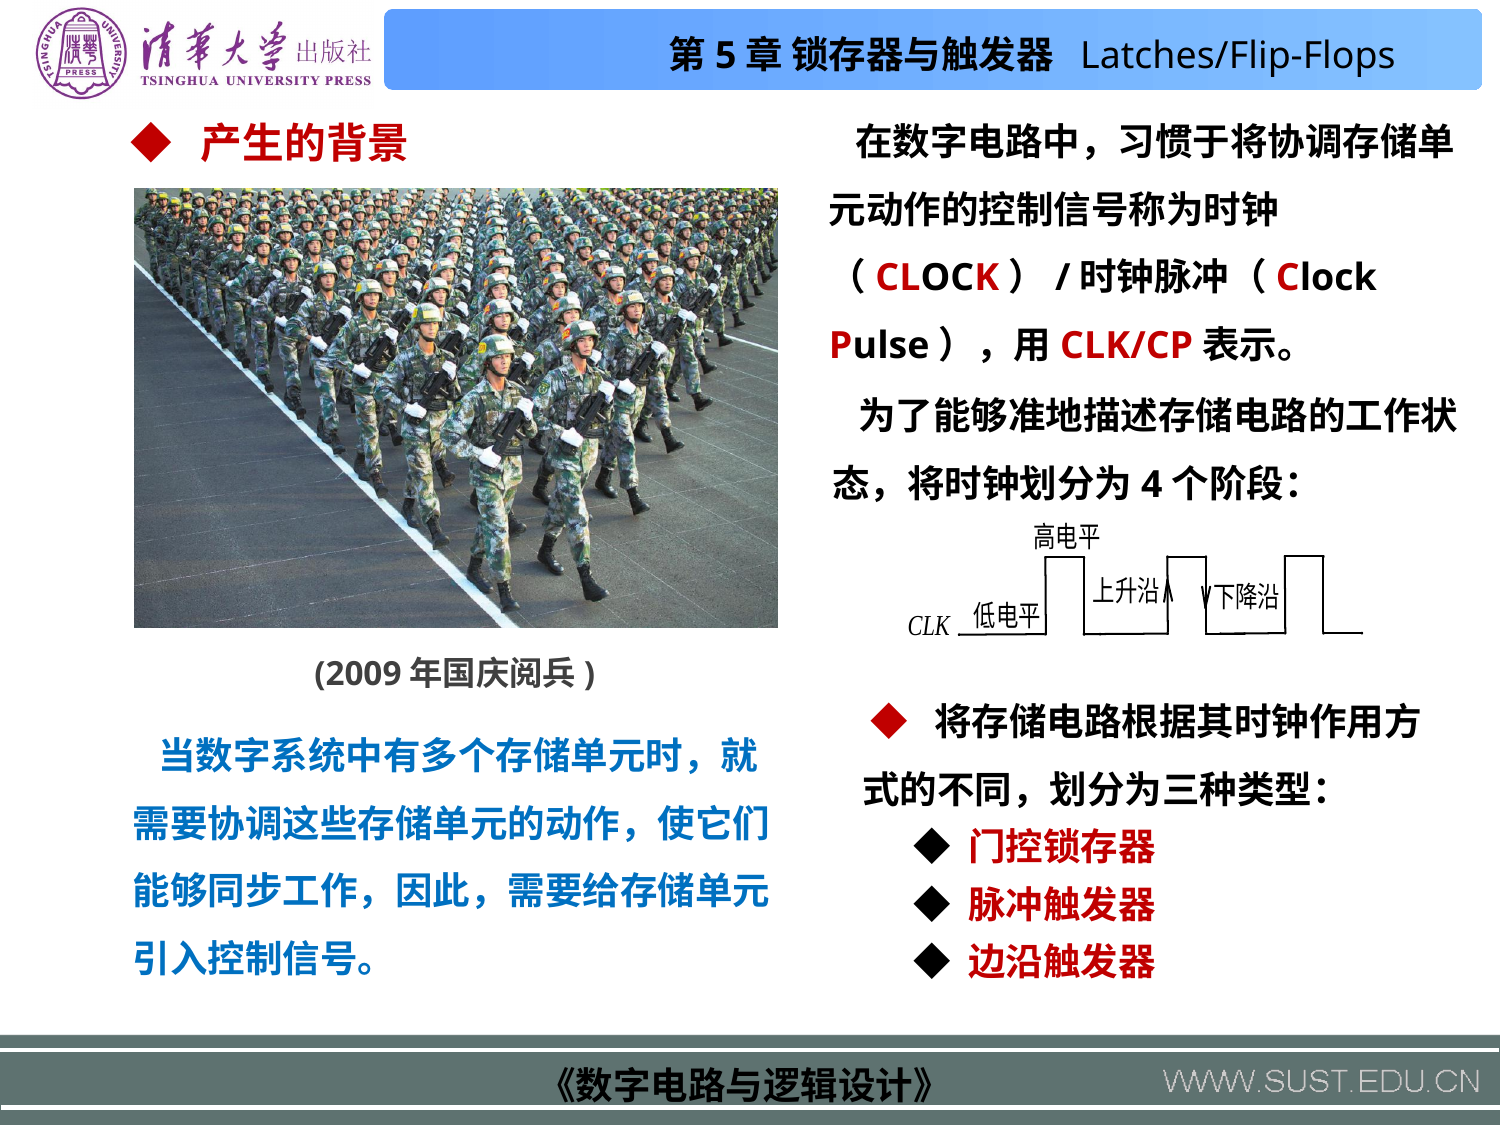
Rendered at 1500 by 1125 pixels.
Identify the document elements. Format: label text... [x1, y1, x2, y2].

text_box 当数字系统中有多个存储单元时，就需要协调这些存储单元的动作，使它们能够同步工作，因此，需要给存储单元引入控制信号。 [117, 702, 795, 987]
text_box (2009年国庆阅兵) [265, 645, 644, 700]
text_box ◆ 产生的背景 [115, 109, 464, 175]
text_box 1. 门控SR锁存器 [1151, 1057, 1492, 1105]
text_box 为了能够准地描述存储电路的工作状态，将时钟划分为4个阶段： [817, 362, 1475, 513]
picture [32, 1, 374, 109]
text_box ◆ 将存储电路根据其时钟作用方式的不同，划分为三种类型： ◆ 门控锁存器 ◆ 脉冲触发器 ◆ 边沿触发器 [847, 668, 1456, 991]
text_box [877, 503, 1402, 671]
text_box 在数字电路中，习惯于将协调存储单元动作的控制信号称为时钟（CLOCK）/时钟脉冲（Clock Pulse），用CLK/CP表示。 [814, 88, 1474, 373]
picture [134, 188, 778, 628]
